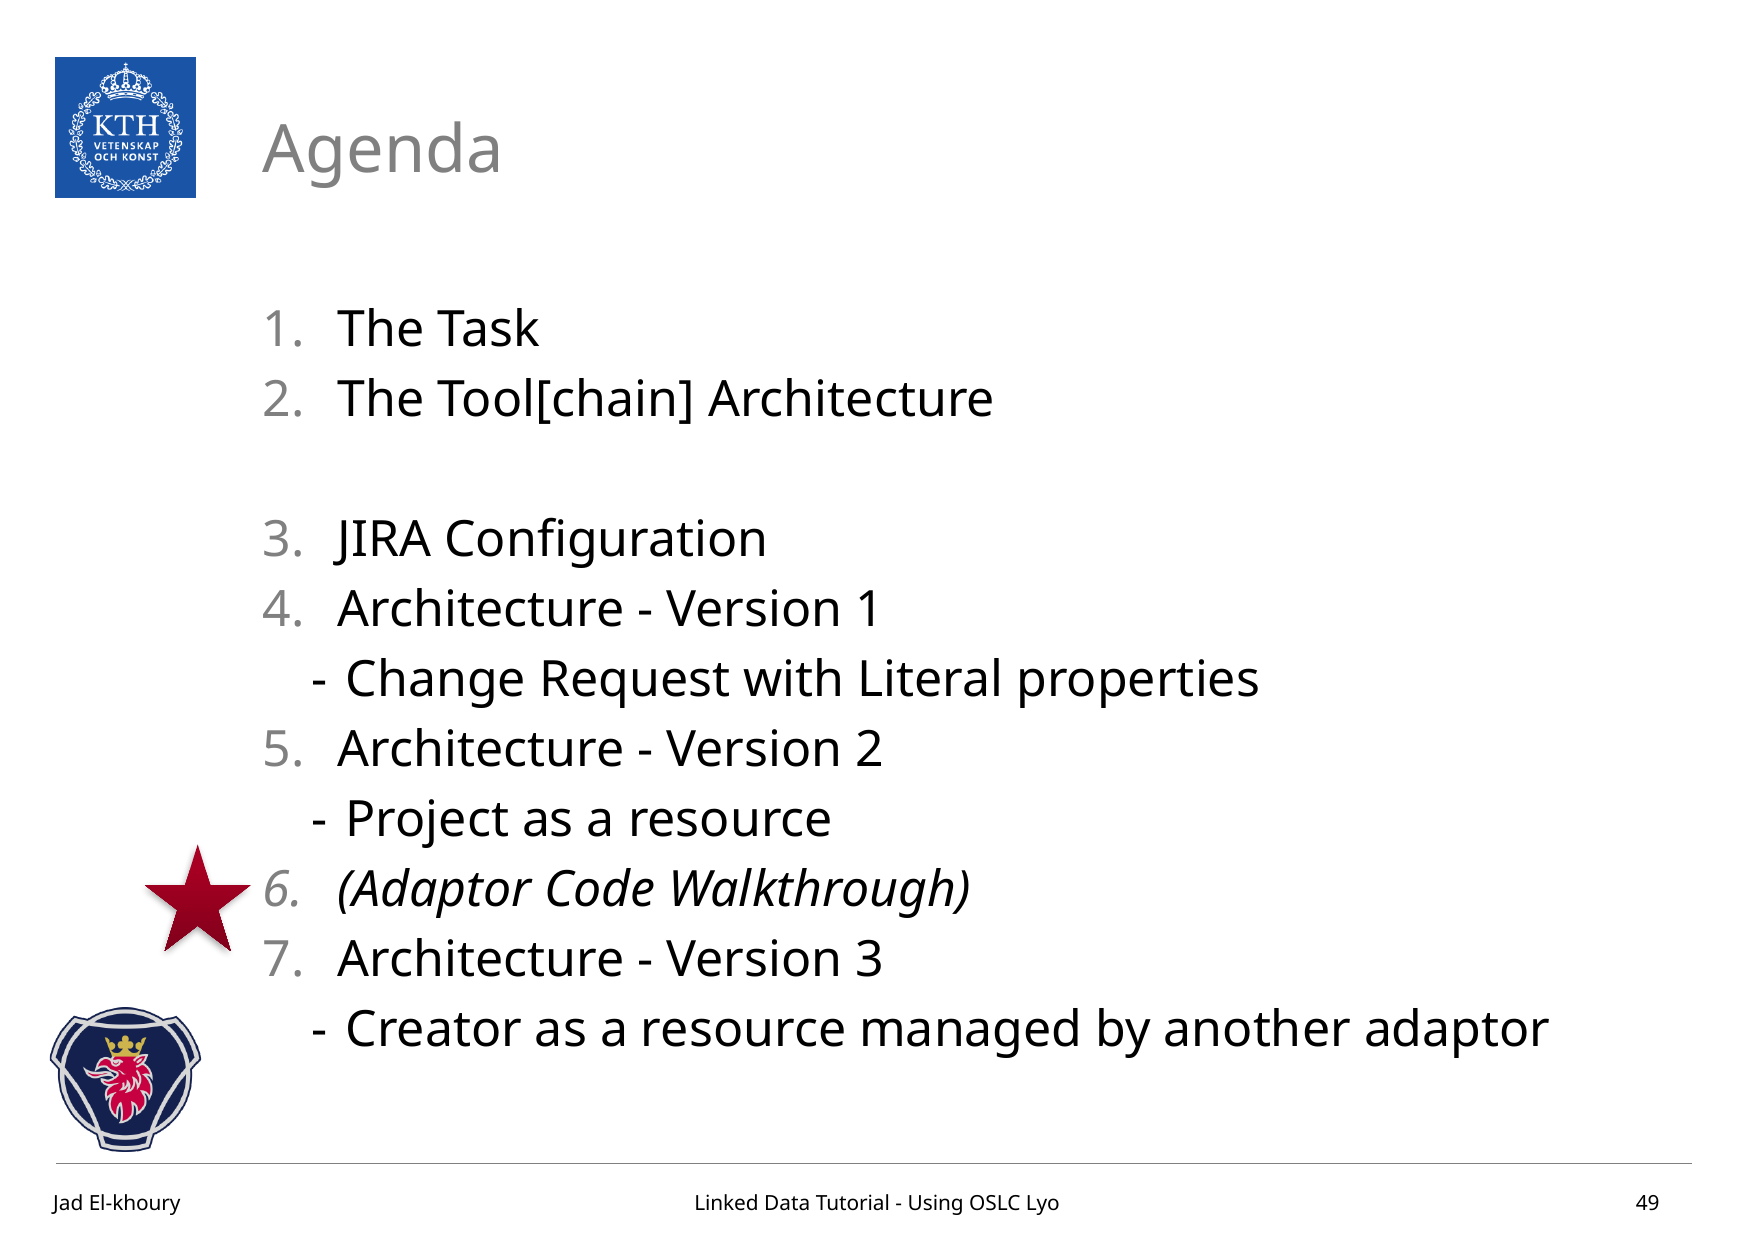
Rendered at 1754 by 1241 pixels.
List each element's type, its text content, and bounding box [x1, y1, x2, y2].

picture [55, 57, 196, 198]
picture [49, 1007, 202, 1152]
list The Task The Tool[chain] Architecture JIRA Configuration Architecture - Version 1 Change Request with Literal properties Architecture - Version 2 Project as a resource (Adaptor Code Walkthrough) Architecture - Version 3 Creator as a resource managed by another adaptor [262, 289, 1681, 1140]
title Agenda [262, 57, 1681, 234]
slide_number 49 [1621, 1182, 1692, 1223]
text_box [144, 844, 251, 951]
